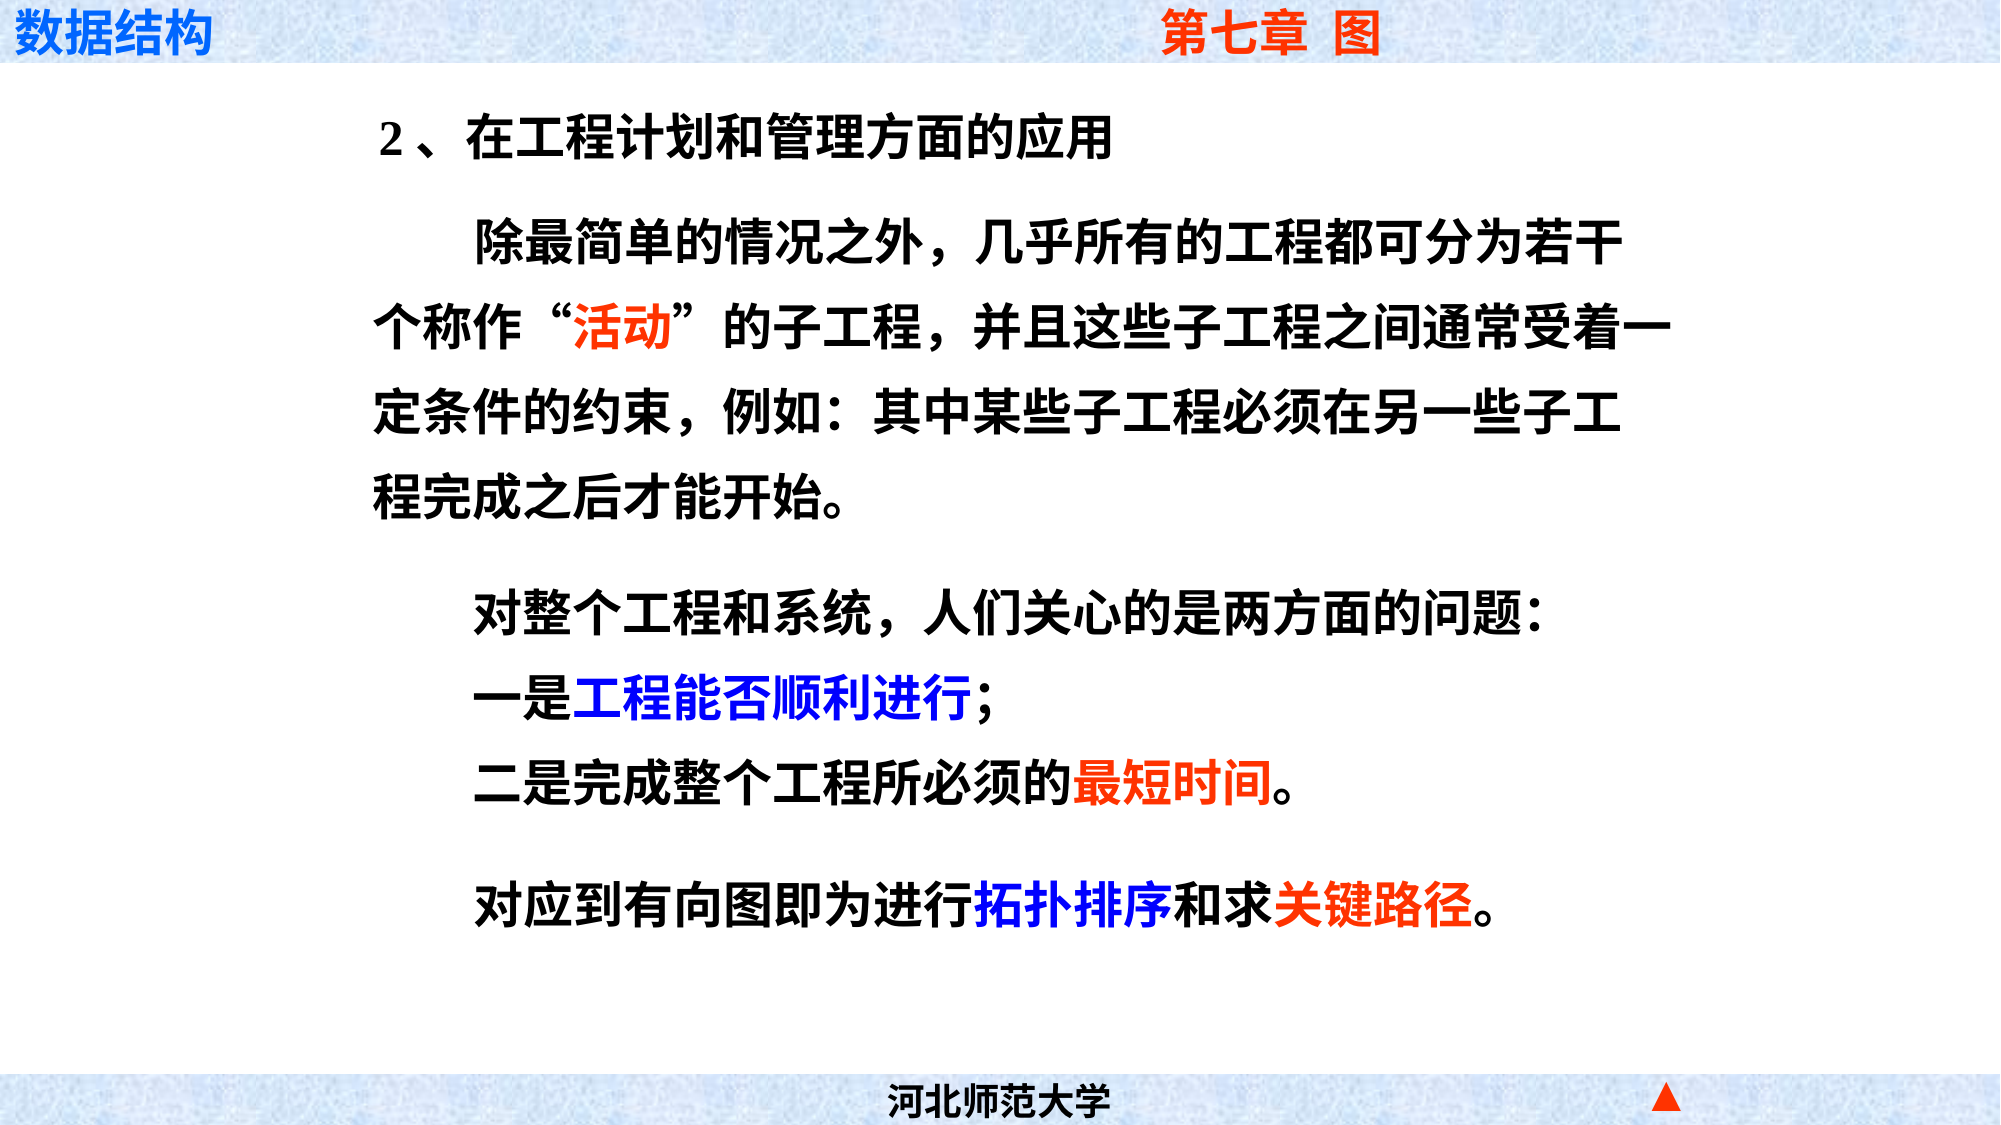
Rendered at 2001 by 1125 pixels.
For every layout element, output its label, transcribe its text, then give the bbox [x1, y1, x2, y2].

text_box 除最简单的情况之外，几乎所有的工程都可分为若干 个称作“活动”的子工程，并且这些子工程之间通常受着一 定条件的约束，例如：其中某些子工程必须在另一些子工 程完成之后才能开始。 [357, 203, 1699, 533]
picture [0, 0, 2000, 63]
picture [0, 1074, 2000, 1125]
text_box 对整个工程和系统，人们关心的是两方面的问题： 一是工程能否顺利进行； 二是完成整个工程所必须的最短时间。 [356, 574, 1600, 819]
text_box ▲ [1626, 1084, 1707, 1124]
text_box 2、在工程计划和管理方面的应用 [351, 61, 1142, 173]
text_box 对应到有向图即为进行拓扑排序和求关键路径。 [356, 853, 1561, 941]
